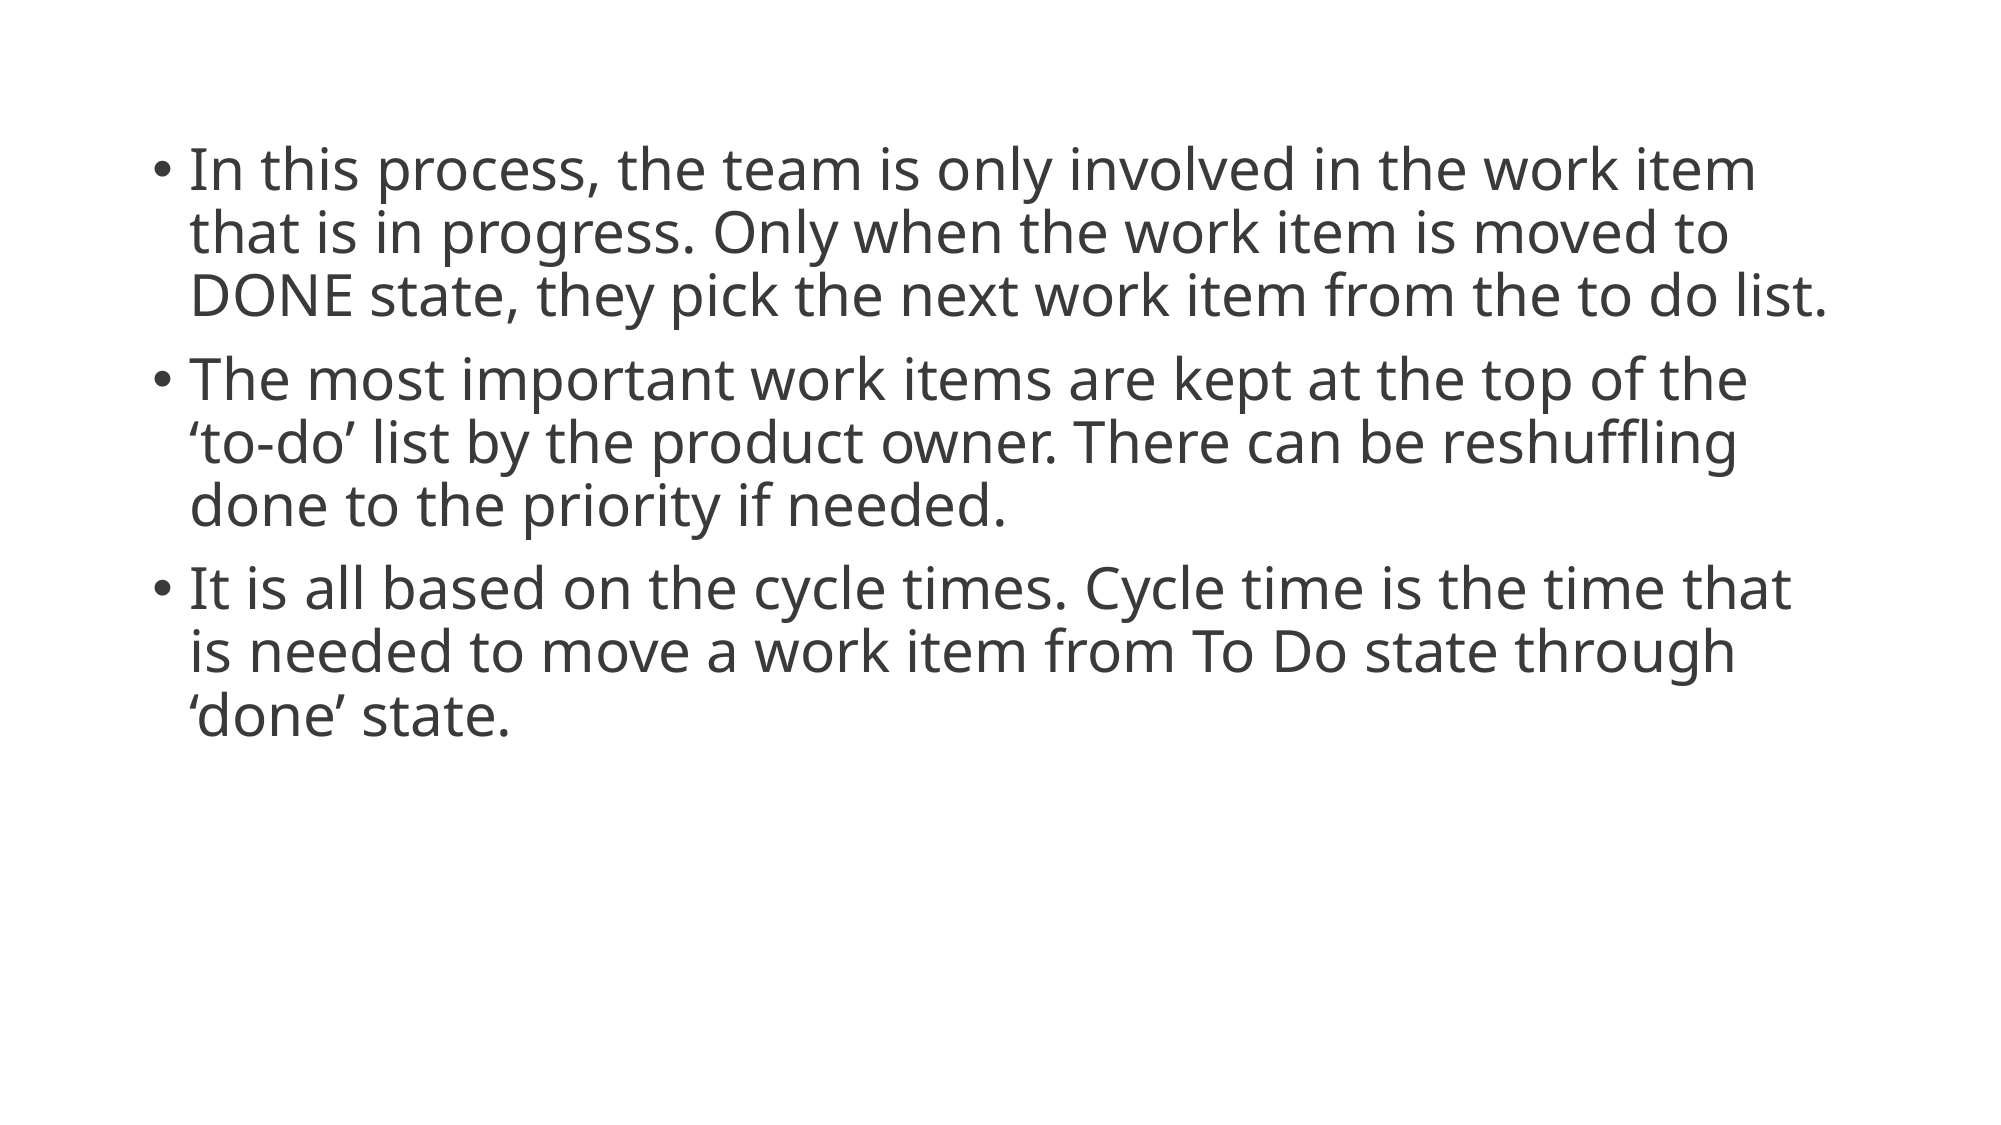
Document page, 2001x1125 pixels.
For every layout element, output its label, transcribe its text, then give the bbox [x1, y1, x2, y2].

list In this process, the team is only involved in the work item that is in progress. Only when the work item is moved to DONE state, they pick the next work item from the to do list. The most important work items are kept at the top of the ‘to-do’ list by the product owner. There can be reshuffling done to the priority if needed. It is all based on the cycle times. Cycle time is the time that is needed to move a work item from To Do state through ‘done’ state. [137, 132, 1863, 1014]
